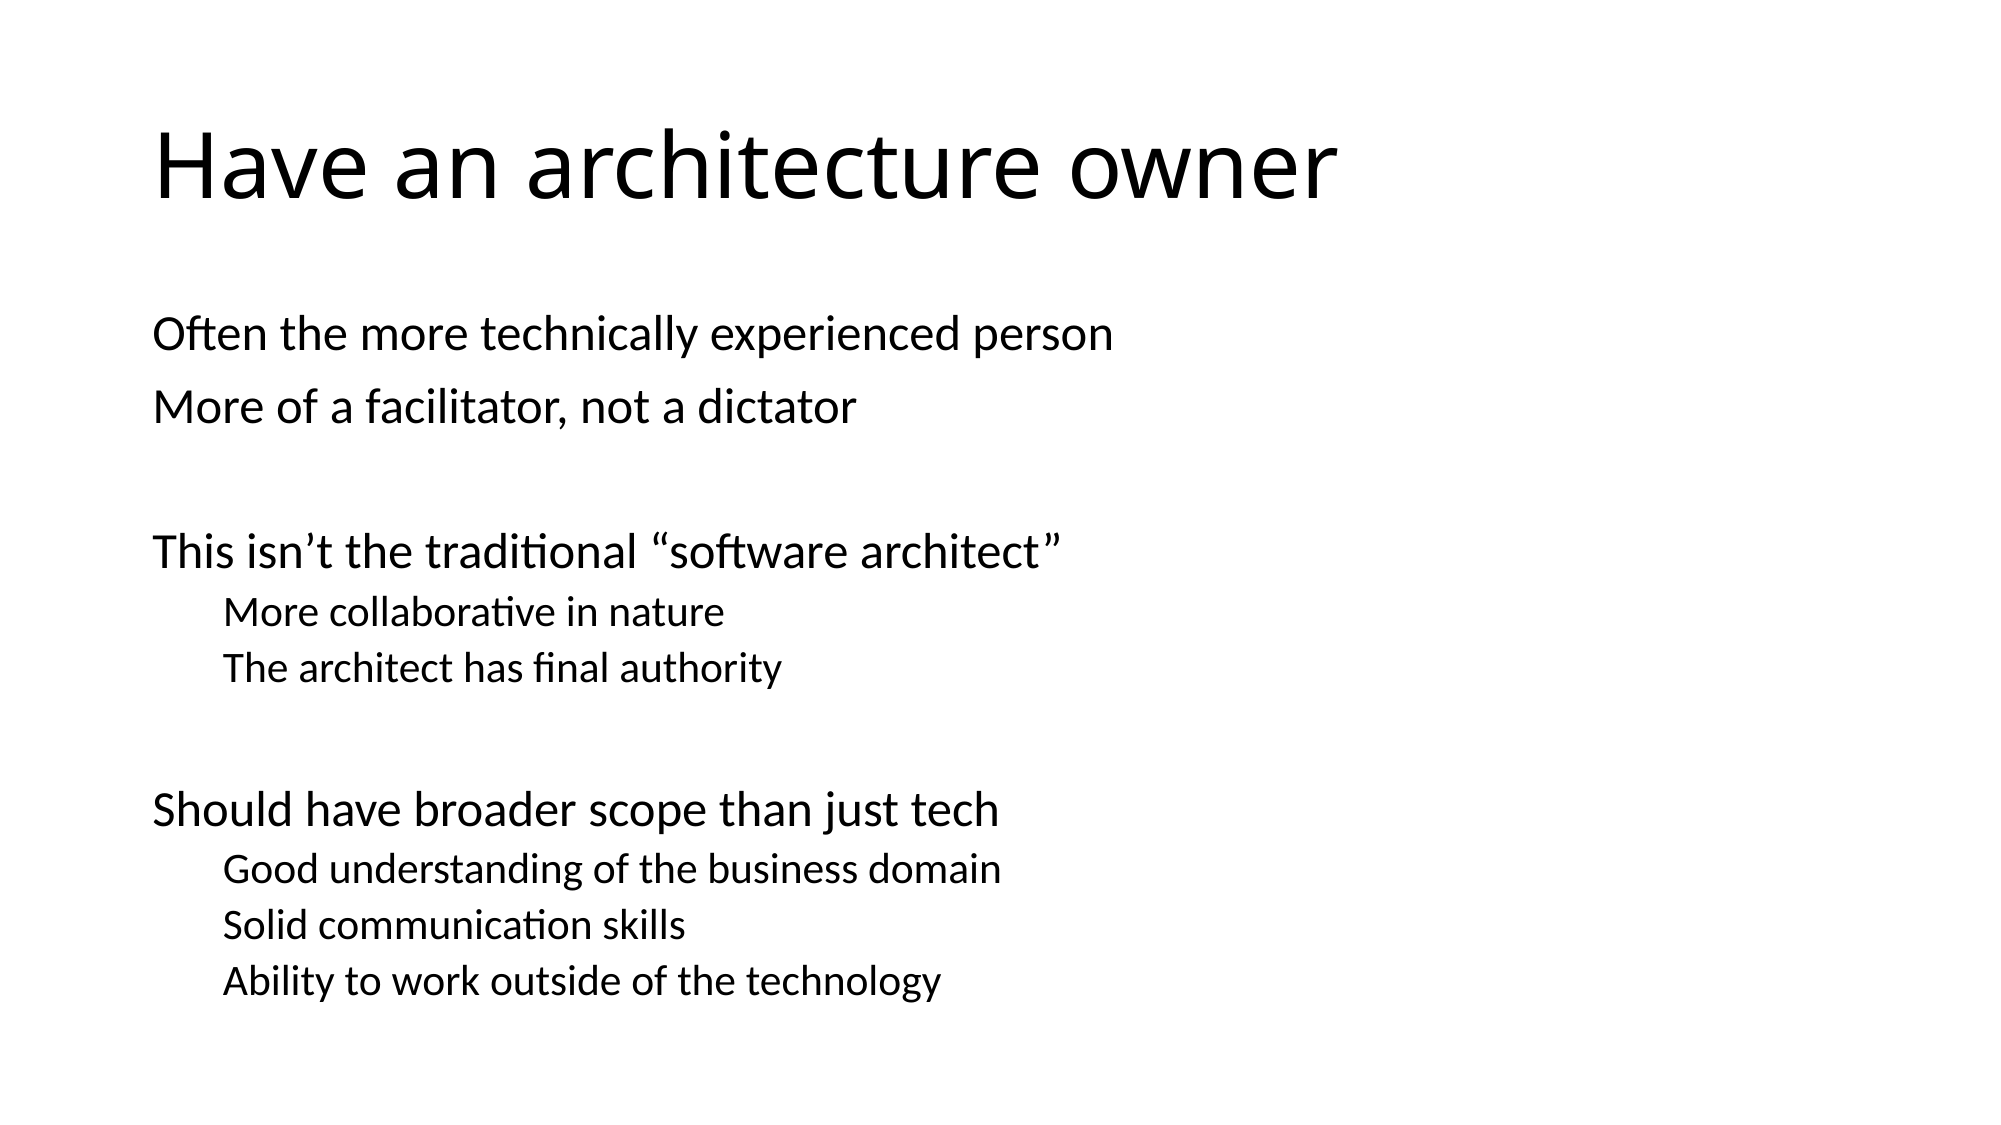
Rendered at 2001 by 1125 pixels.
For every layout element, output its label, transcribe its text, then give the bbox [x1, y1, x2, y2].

list Often the more technically experienced person More of a facilitator, not a dictator This isn’t the traditional “software architect” More collaborative in nature The architect has final authority Should have broader scope than just tech Good understanding of the business domain Solid communication skills Ability to work outside of the technology [137, 299, 1863, 1014]
title Have an architecture owner [137, 59, 1863, 278]
